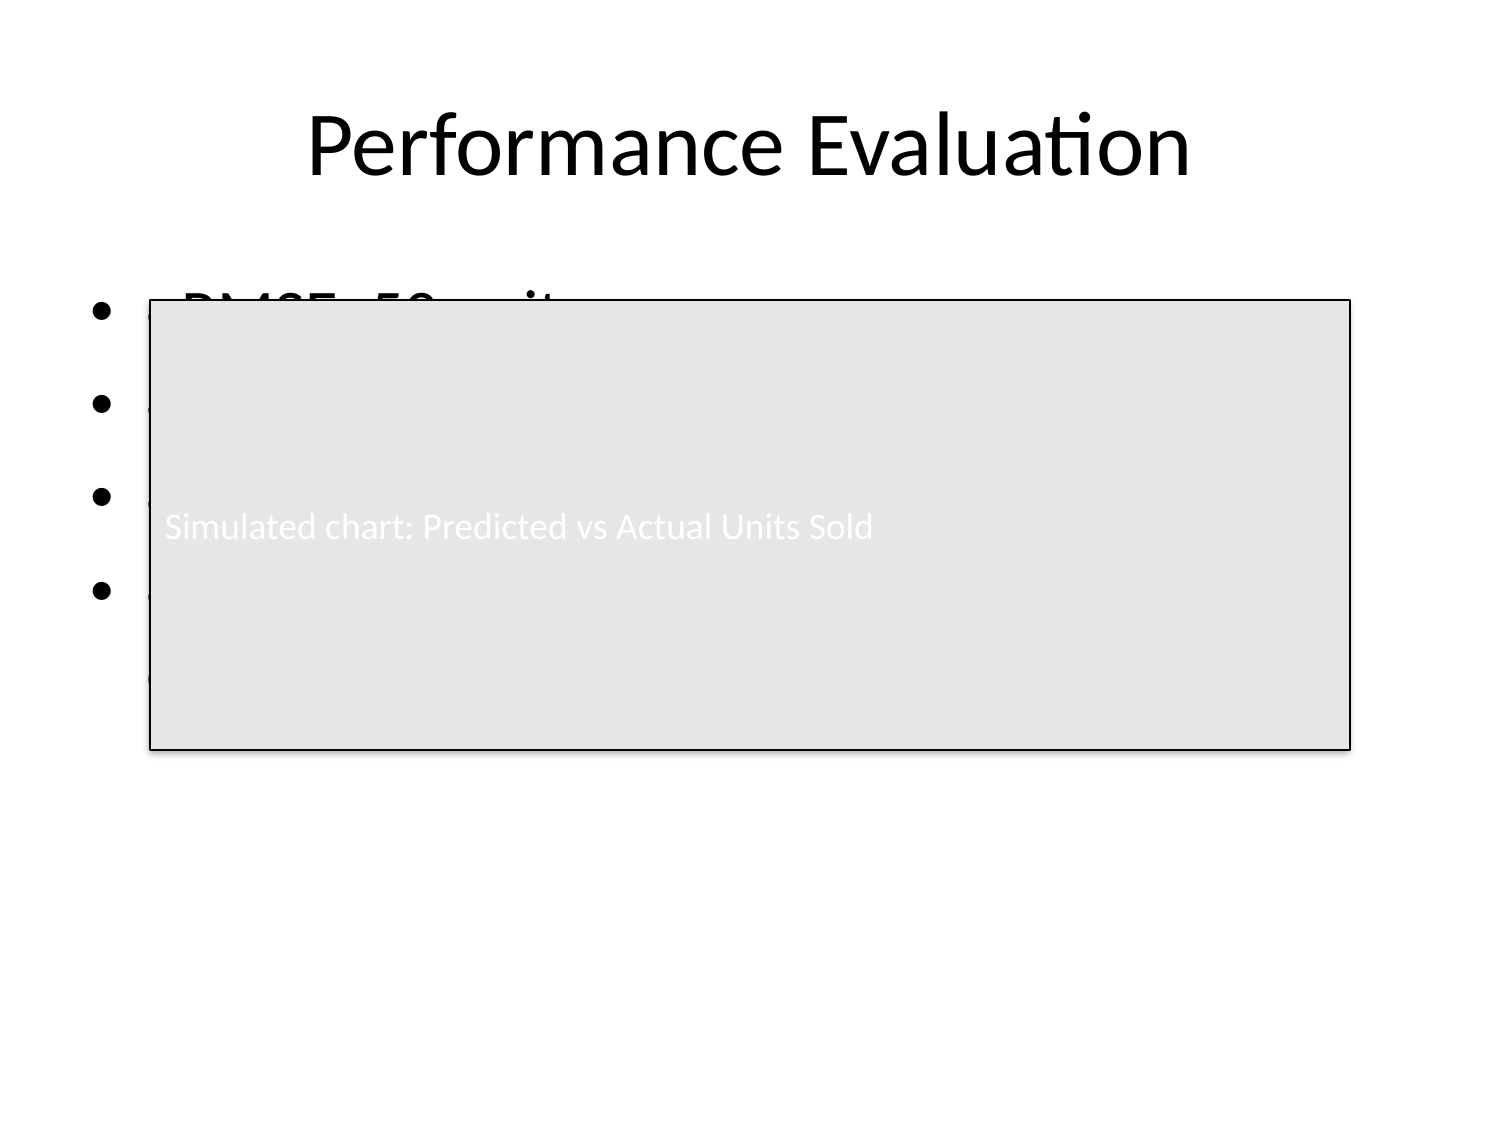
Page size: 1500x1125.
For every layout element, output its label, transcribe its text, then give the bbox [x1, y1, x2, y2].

list - RMSE: 52 units - MAE: 38 units - R²: 0.87 - Demand threshold violations monitored to ensure operational stability. [75, 262, 1425, 1005]
title Performance Evaluation [75, 45, 1425, 233]
text_box Simulated chart: Predicted vs Actual Units Sold [149, 299, 1351, 751]
